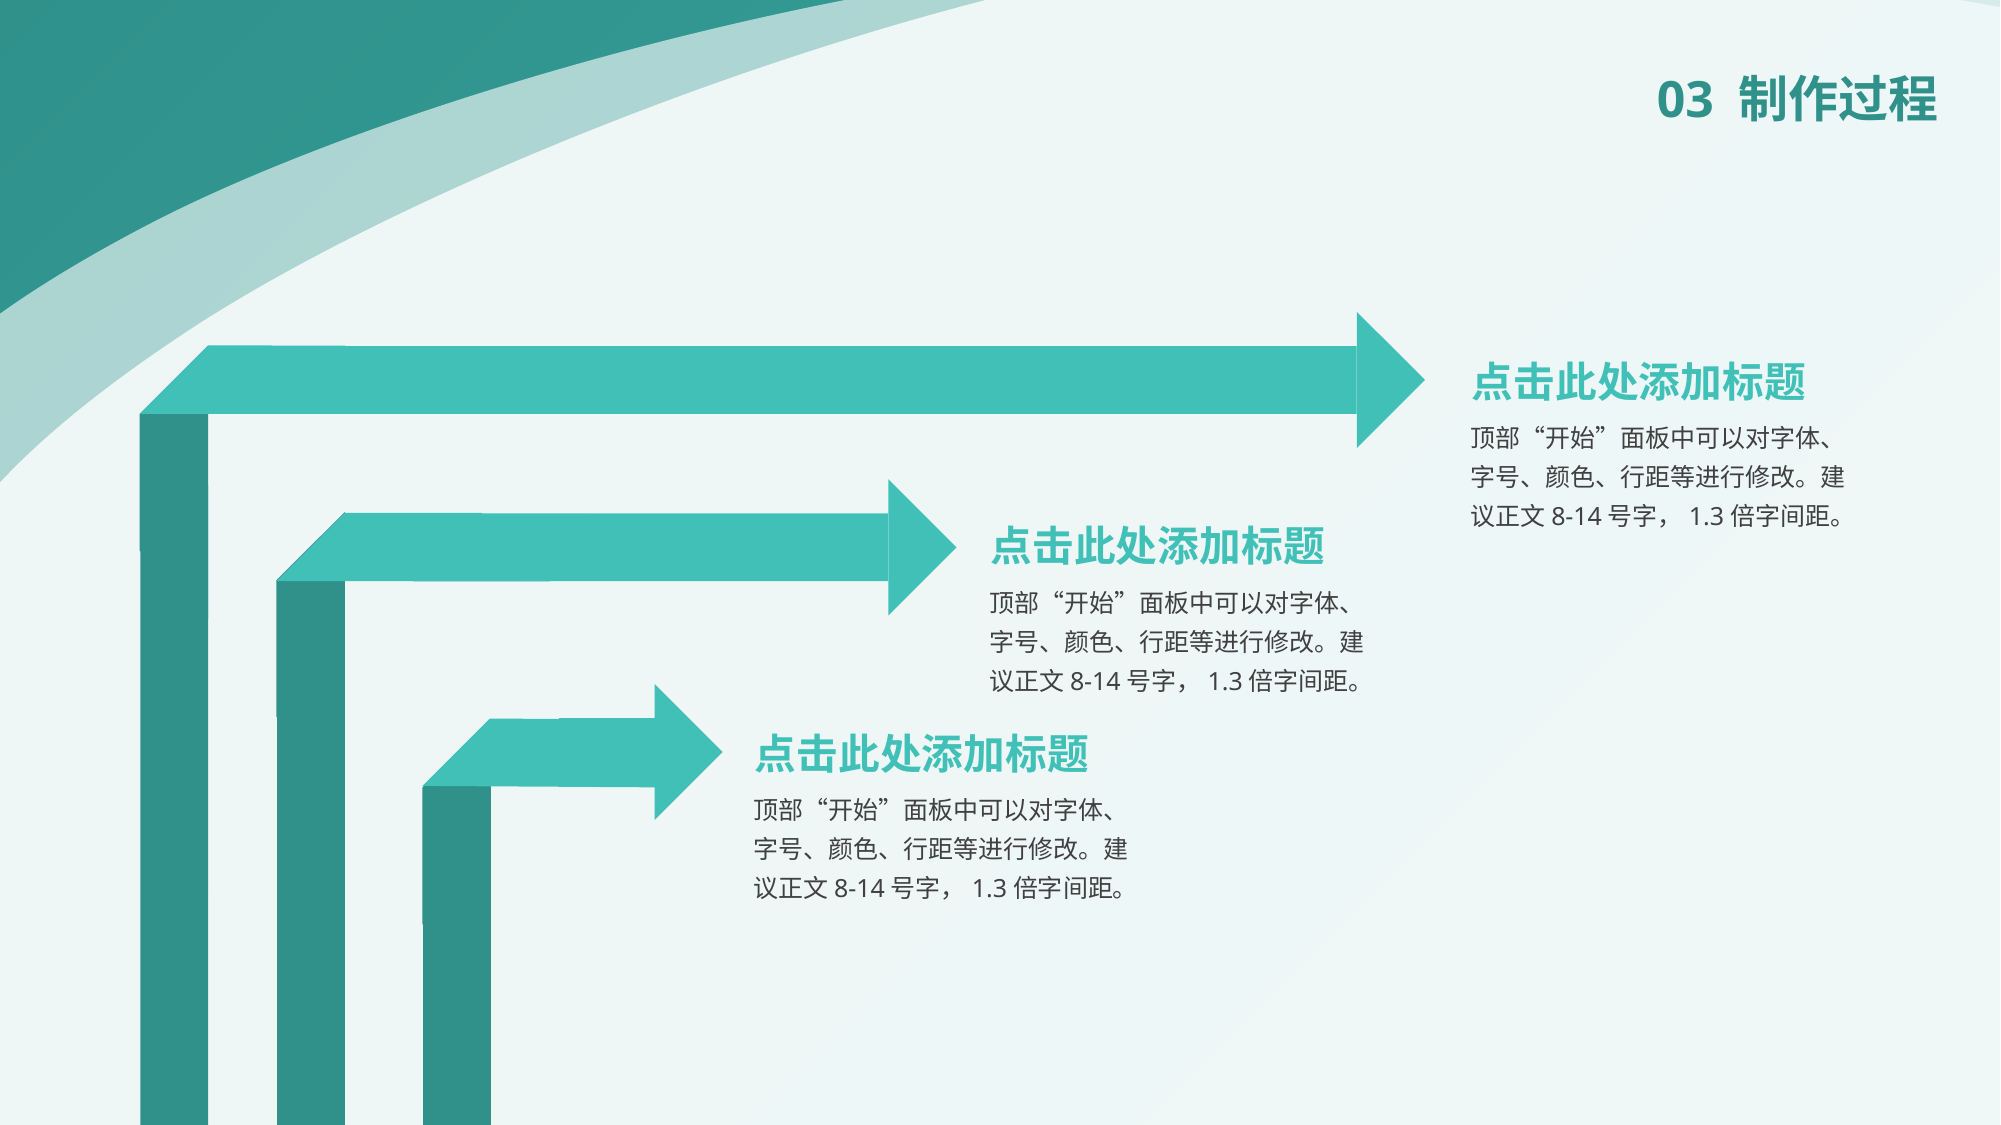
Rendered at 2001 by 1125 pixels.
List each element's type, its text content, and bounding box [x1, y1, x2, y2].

text_box 顶部“开始”面板中可以对字体、字号、颜色、行距等进行修改。建议正文8-14号字，1.3倍字间距。 [1455, 406, 1869, 538]
text_box 点击此处添加标题 [740, 705, 1104, 785]
text_box 点击此处添加标题 [1457, 333, 1821, 413]
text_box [458, 683, 723, 874]
text_box 顶部“开始”面板中可以对字体、字号、颜色、行距等进行修改。建议正文8-14号字，1.3倍字间距。 [738, 778, 1152, 910]
text_box 点击此处添加标题 [975, 511, 1340, 578]
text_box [179, 311, 1425, 511]
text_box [248, 551, 442, 1125]
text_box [316, 479, 957, 678]
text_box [394, 759, 588, 1125]
text_box 顶部“开始”面板中可以对字体、字号、颜色、行距等进行修改。建议正文8-14号字，1.3倍字间距。 [974, 571, 1388, 703]
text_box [111, 385, 305, 1125]
list 03 制作过程 [1083, 41, 1955, 162]
